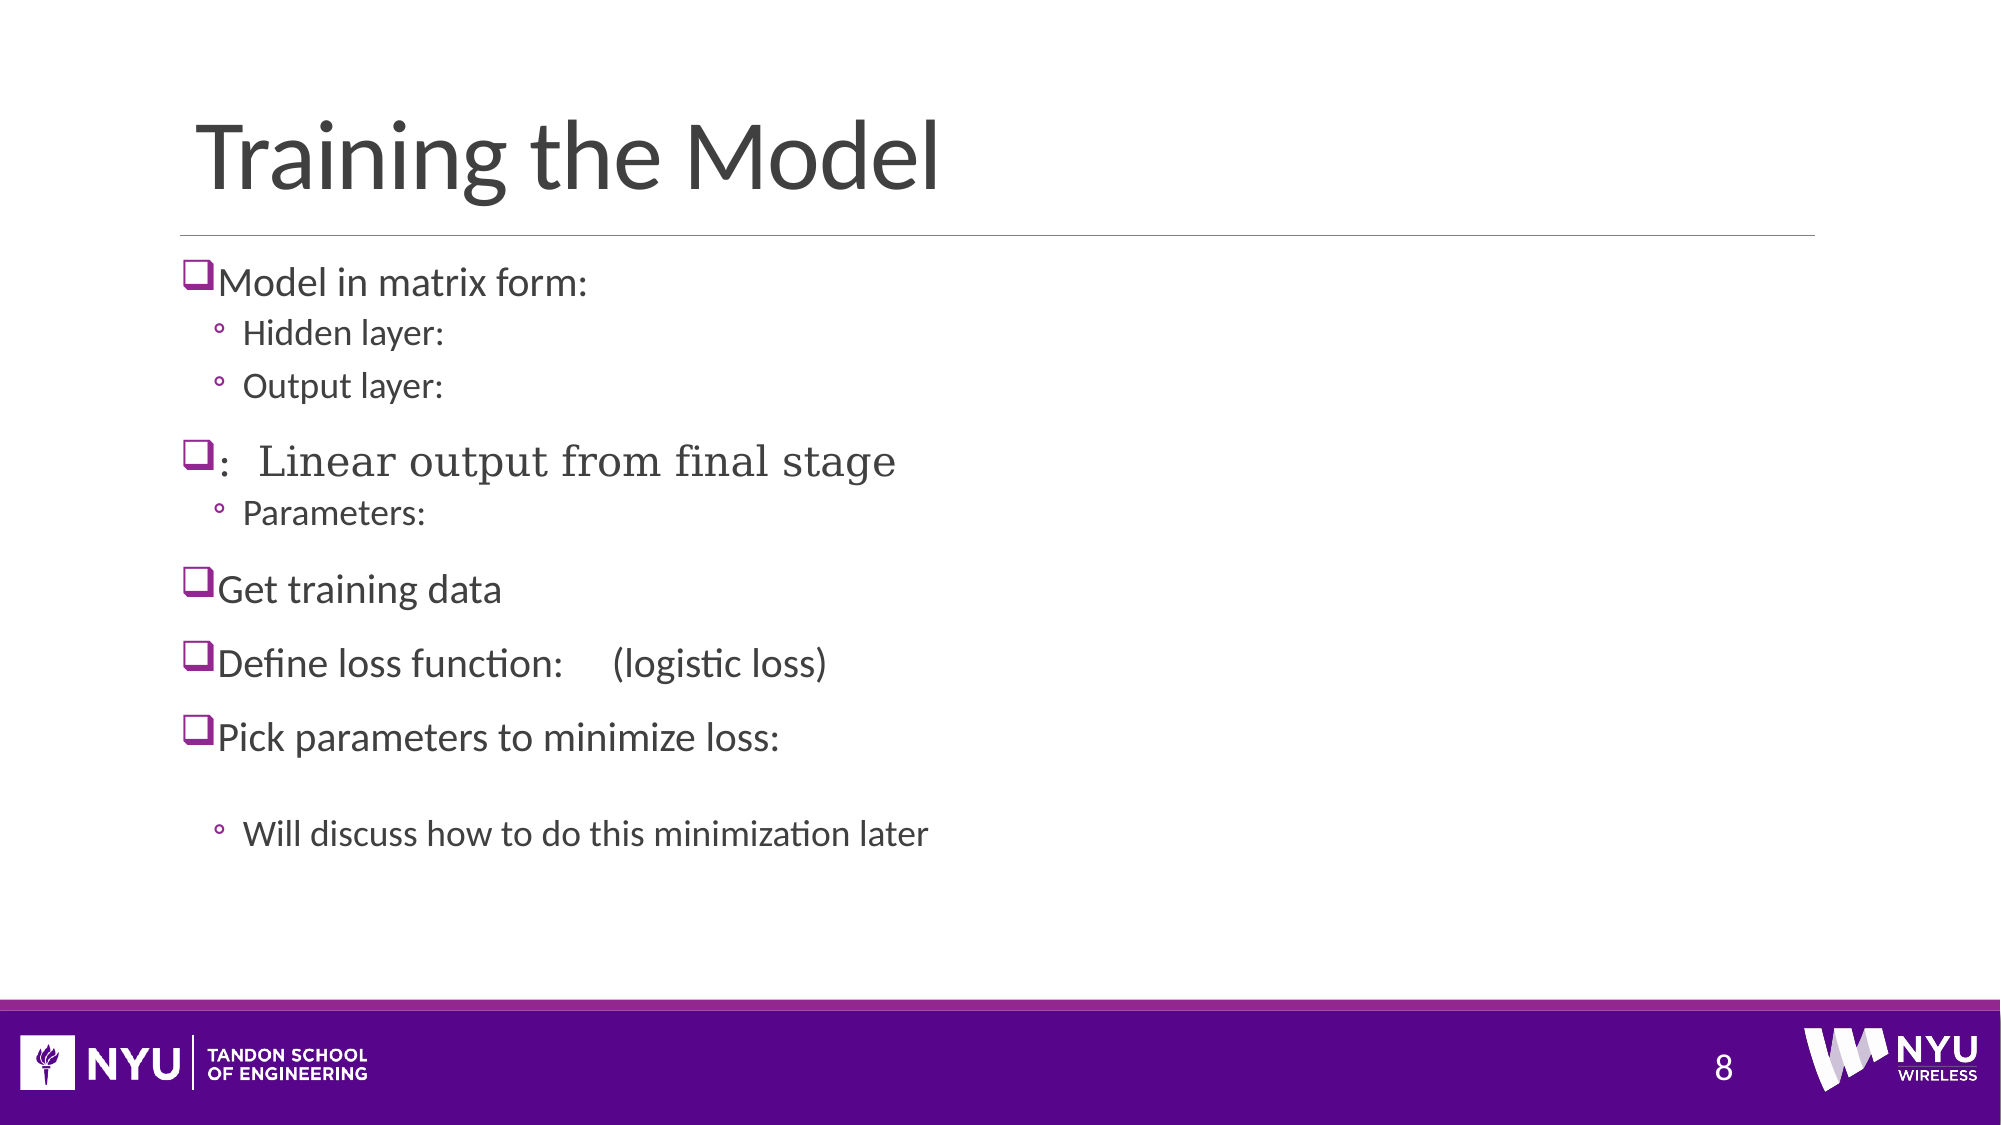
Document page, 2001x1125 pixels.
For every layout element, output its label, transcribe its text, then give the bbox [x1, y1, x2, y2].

slide_number 8 [1533, 1035, 1749, 1096]
title Training the Model [180, 47, 1830, 218]
